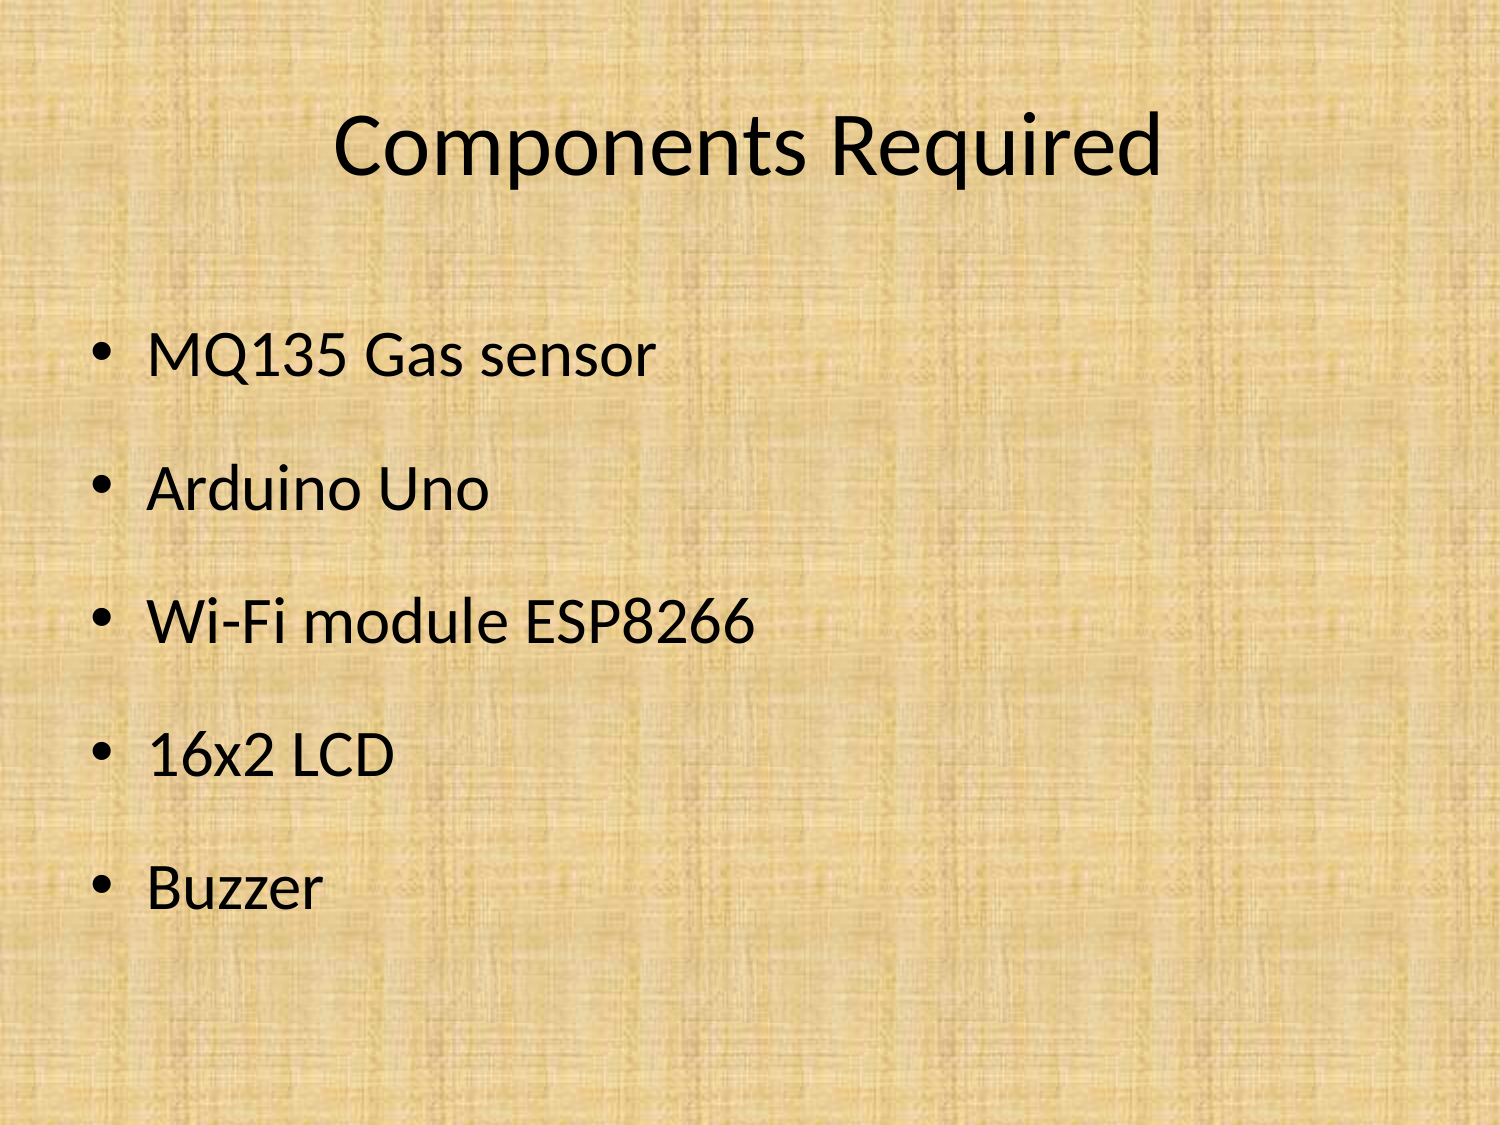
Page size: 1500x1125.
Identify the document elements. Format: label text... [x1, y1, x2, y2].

title Components Required [75, 45, 1425, 233]
picture [0, 0, 1500, 1125]
list MQ135 Gas sensor Arduino Uno Wi-Fi module ESP8266 16x2 LCD Buzzer [75, 262, 1425, 1005]
